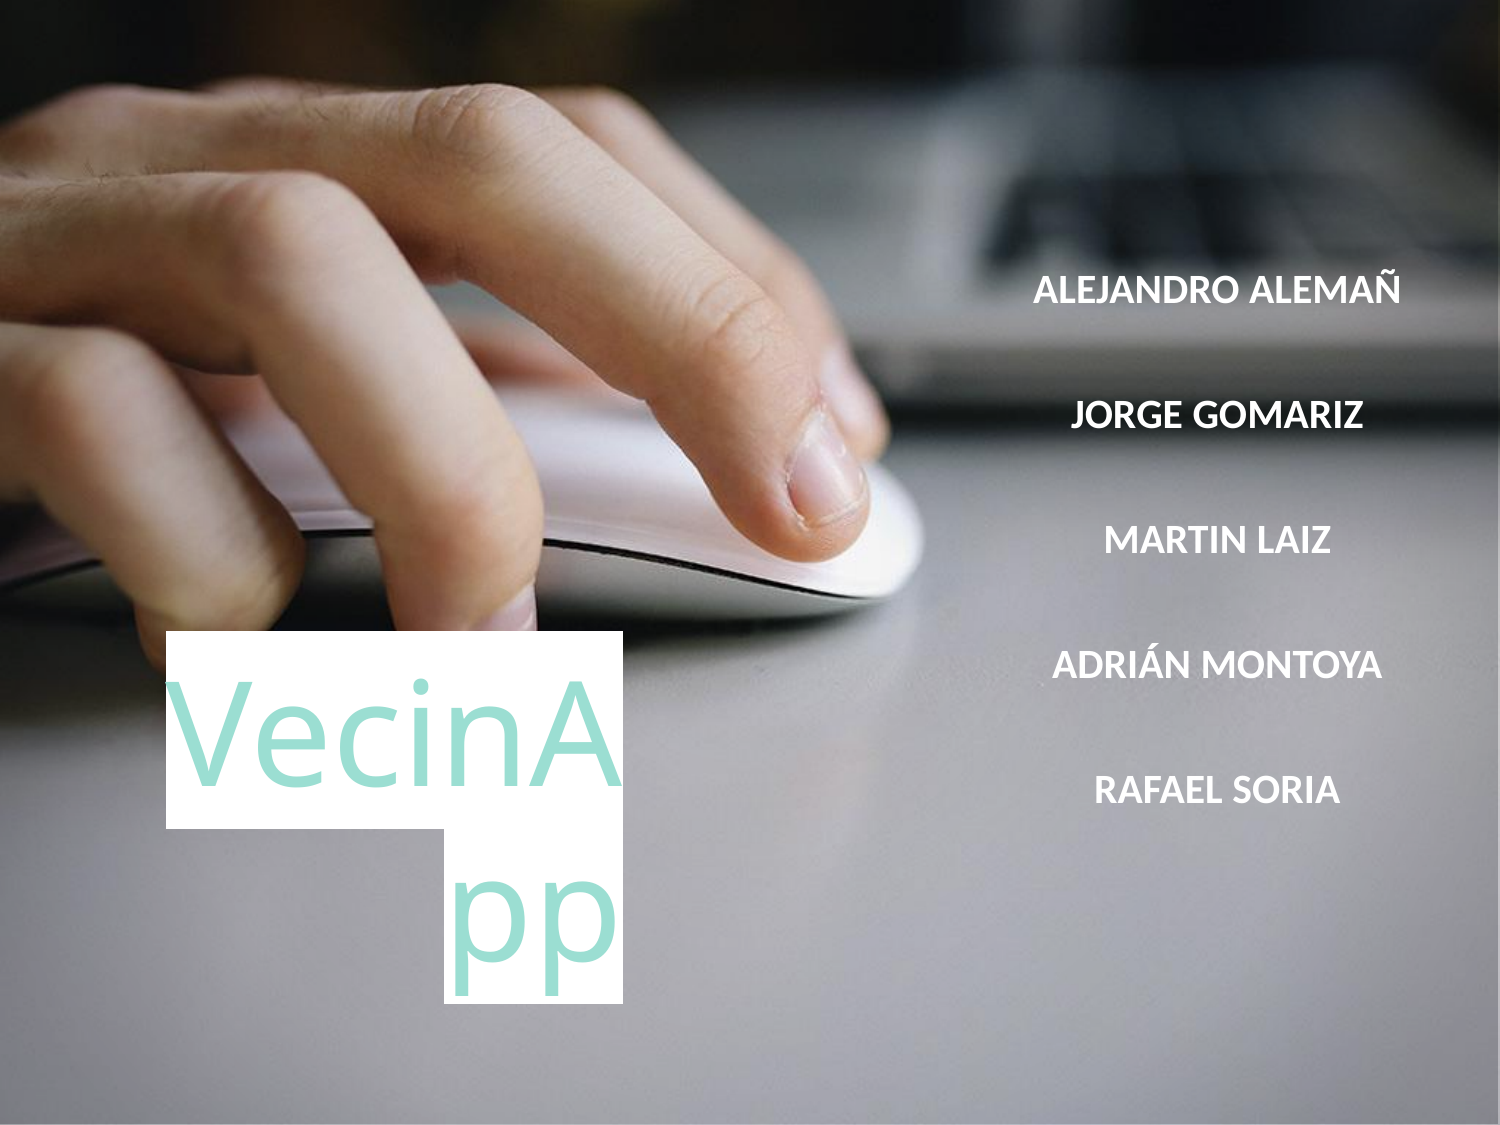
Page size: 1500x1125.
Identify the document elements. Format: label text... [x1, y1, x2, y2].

text_box VecinApp [105, 757, 639, 1006]
text_box ALEJANDRO ALEMAÑ JORGE GOMARIZ MARTIN LAIZ ADRIÁN MONTOYA RAFAEL SORIA [995, 186, 1440, 813]
picture [0, 0, 1500, 1125]
